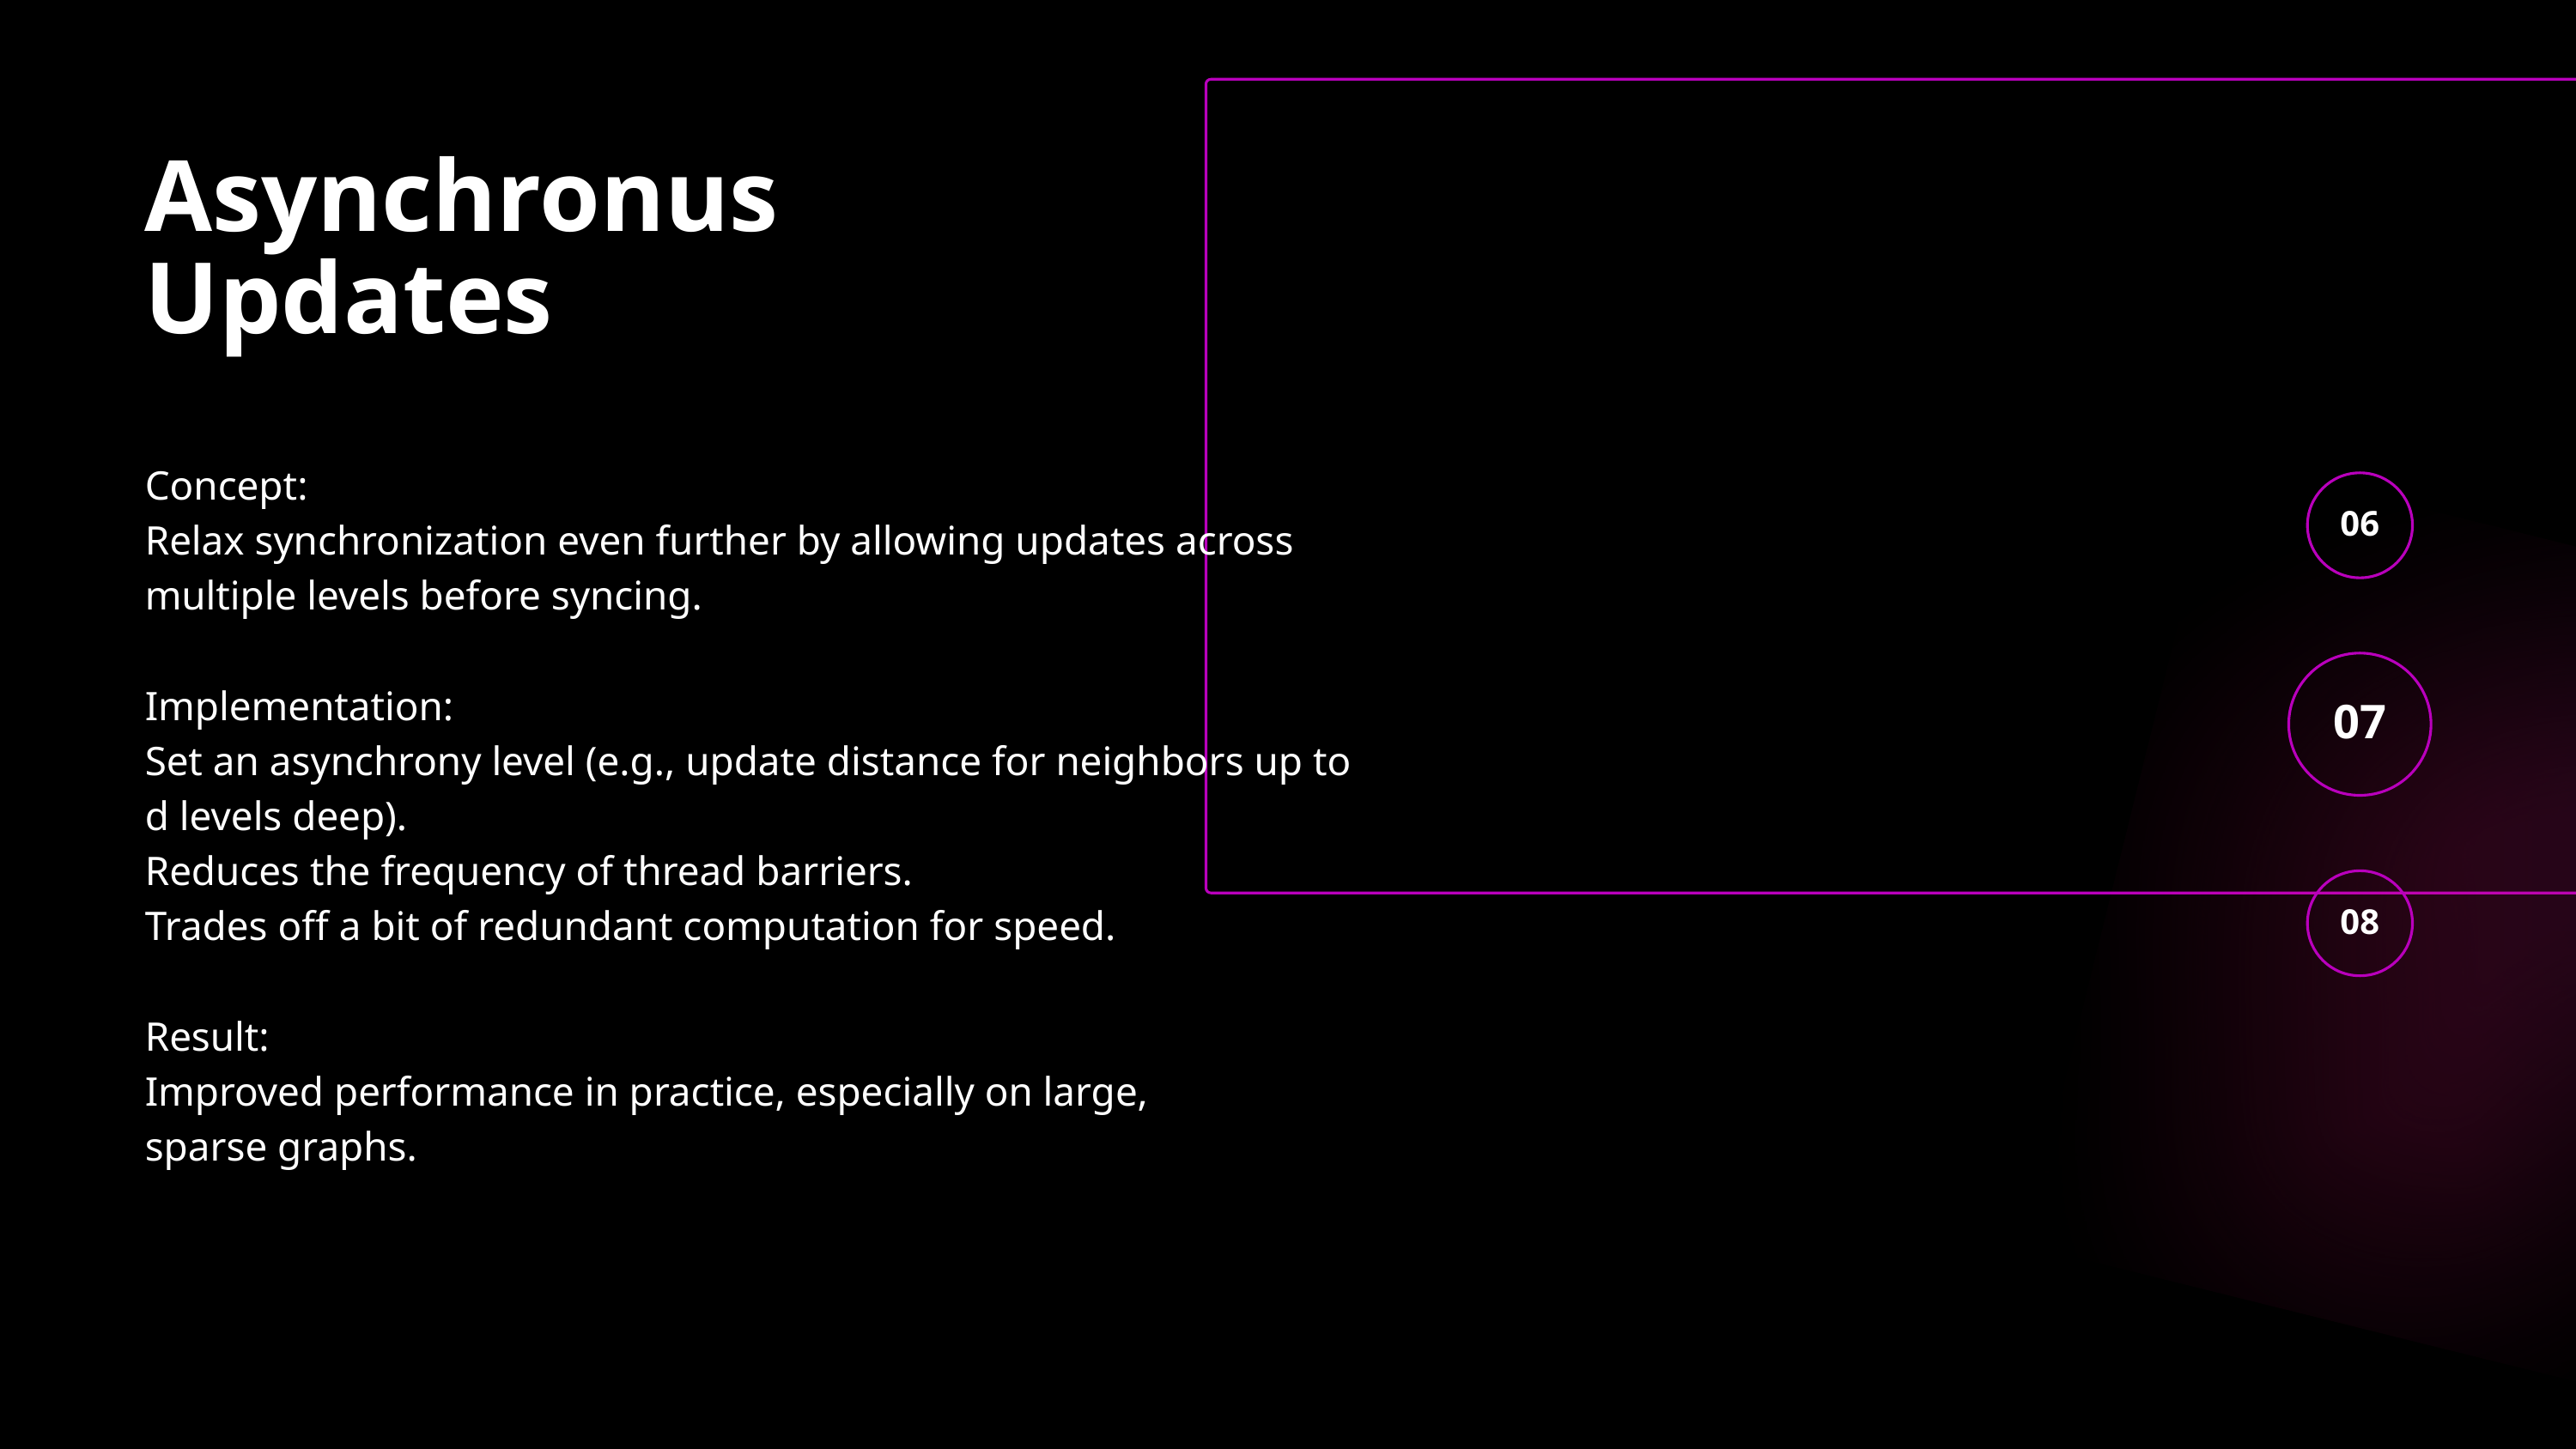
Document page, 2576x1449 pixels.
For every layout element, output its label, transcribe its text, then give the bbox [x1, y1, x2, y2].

text_box [2024, 901, 2576, 1382]
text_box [2306, 472, 2413, 579]
text_box Asynchronus Updates [144, 149, 834, 354]
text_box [2306, 870, 2413, 976]
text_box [2288, 652, 2432, 796]
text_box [1206, 79, 2576, 894]
text_box Concept: Relax synchronization even further by allowing updates across multiple levels before syncing. Implementation: Set an asynchrony level (e.g., update distance for neighbors up to d levels deep). Reduces the frequency of thread barriers. Trades off a bit of redundant computation for speed. Result: Improved performance in practice, especially on large, sparse graphs. [144, 452, 1382, 1224]
